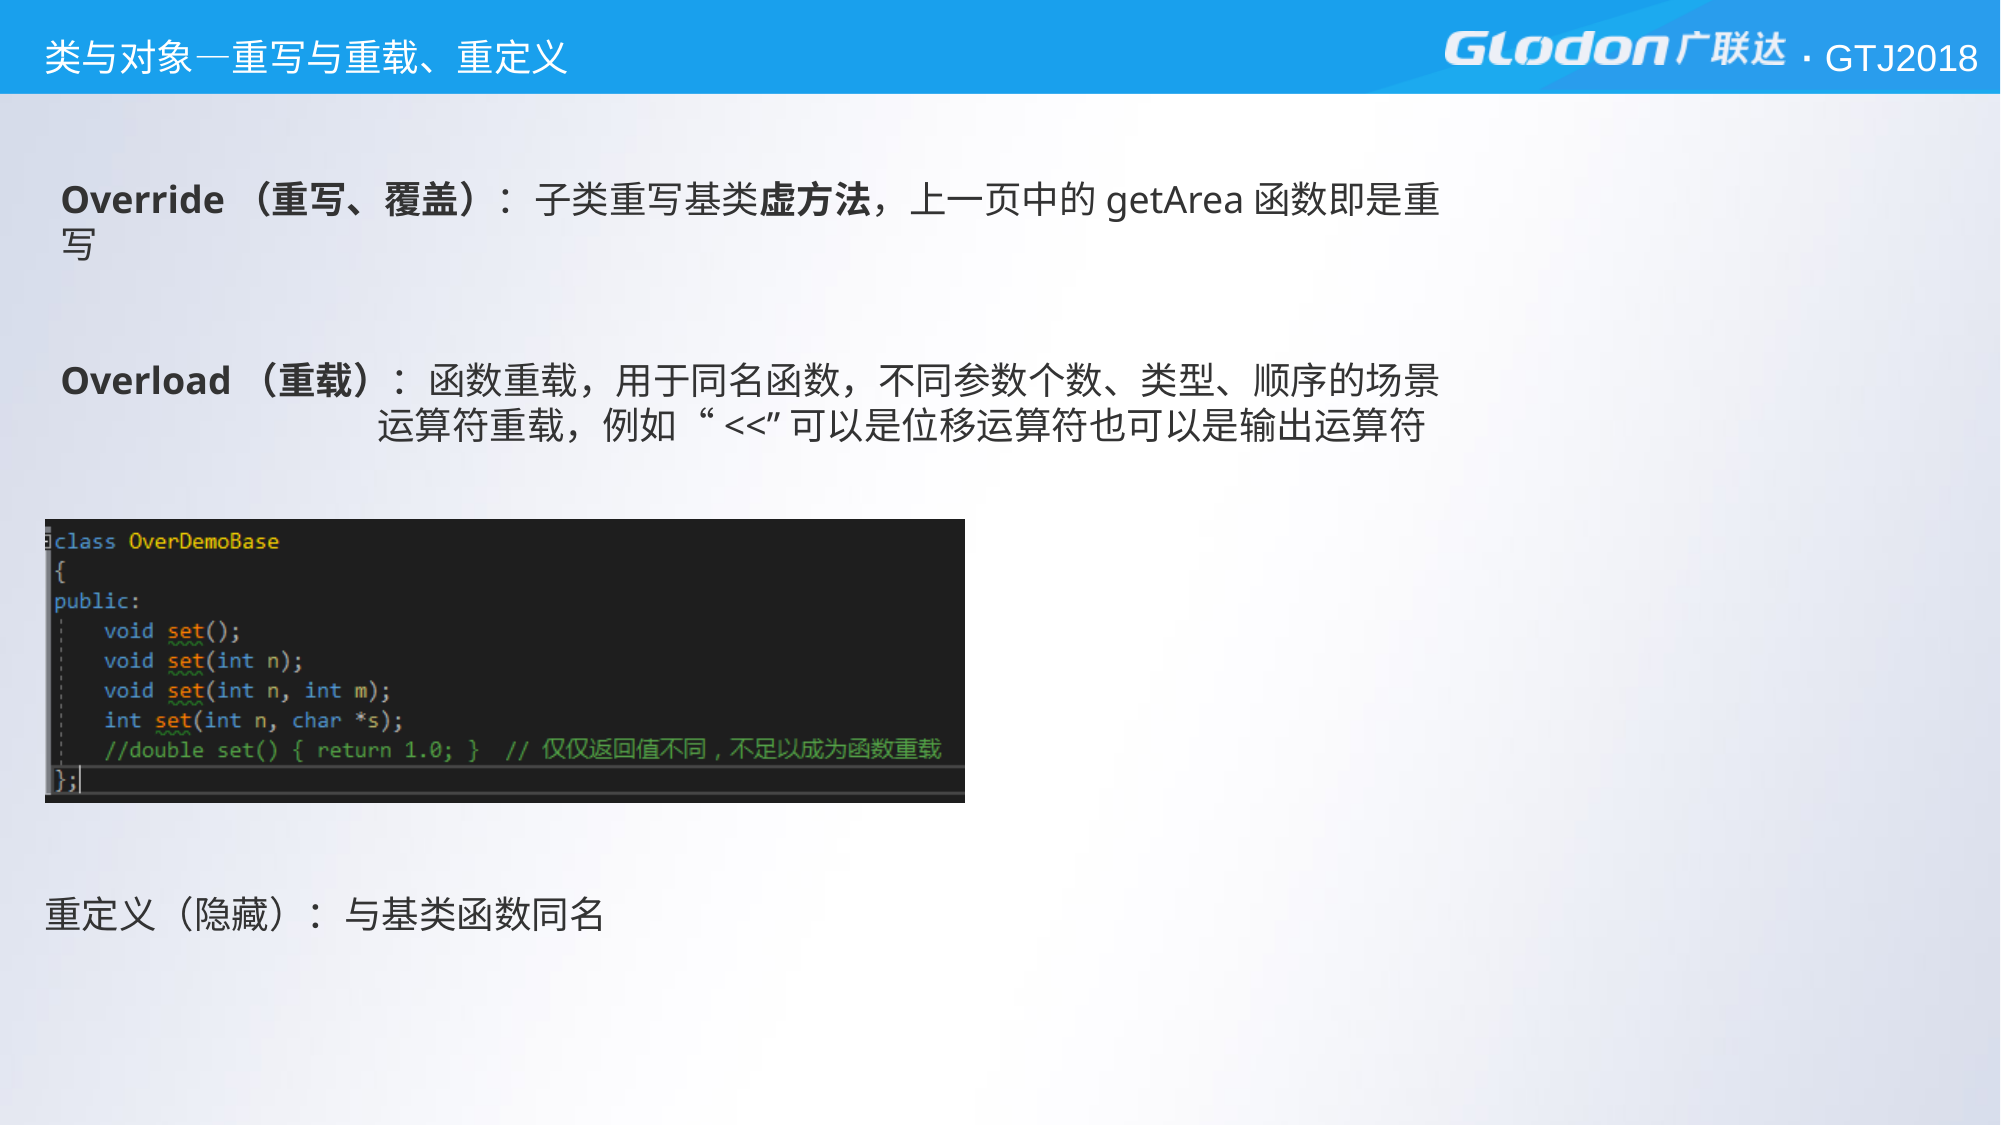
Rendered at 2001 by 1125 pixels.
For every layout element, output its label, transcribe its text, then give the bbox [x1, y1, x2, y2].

text_box · GTJ2018 [1787, 3, 1994, 86]
text_box Overload（重载）：函数重载，用于同名函数，不同参数个数、类型、顺序的场景 运算符重载，例如“<<”可以是位移运算符也可以是输出运算符 [45, 304, 1471, 455]
text_box Override（重写、覆盖）：子类重写基类虚方法，上一页中的getArea函数即是重写 [45, 168, 1471, 273]
text_box 类与对象—重写与重载、重定义 [29, 26, 615, 87]
picture [0, 0, 2001, 1125]
text_box 重定义（隐藏）：与基类函数同名 [29, 838, 1455, 943]
